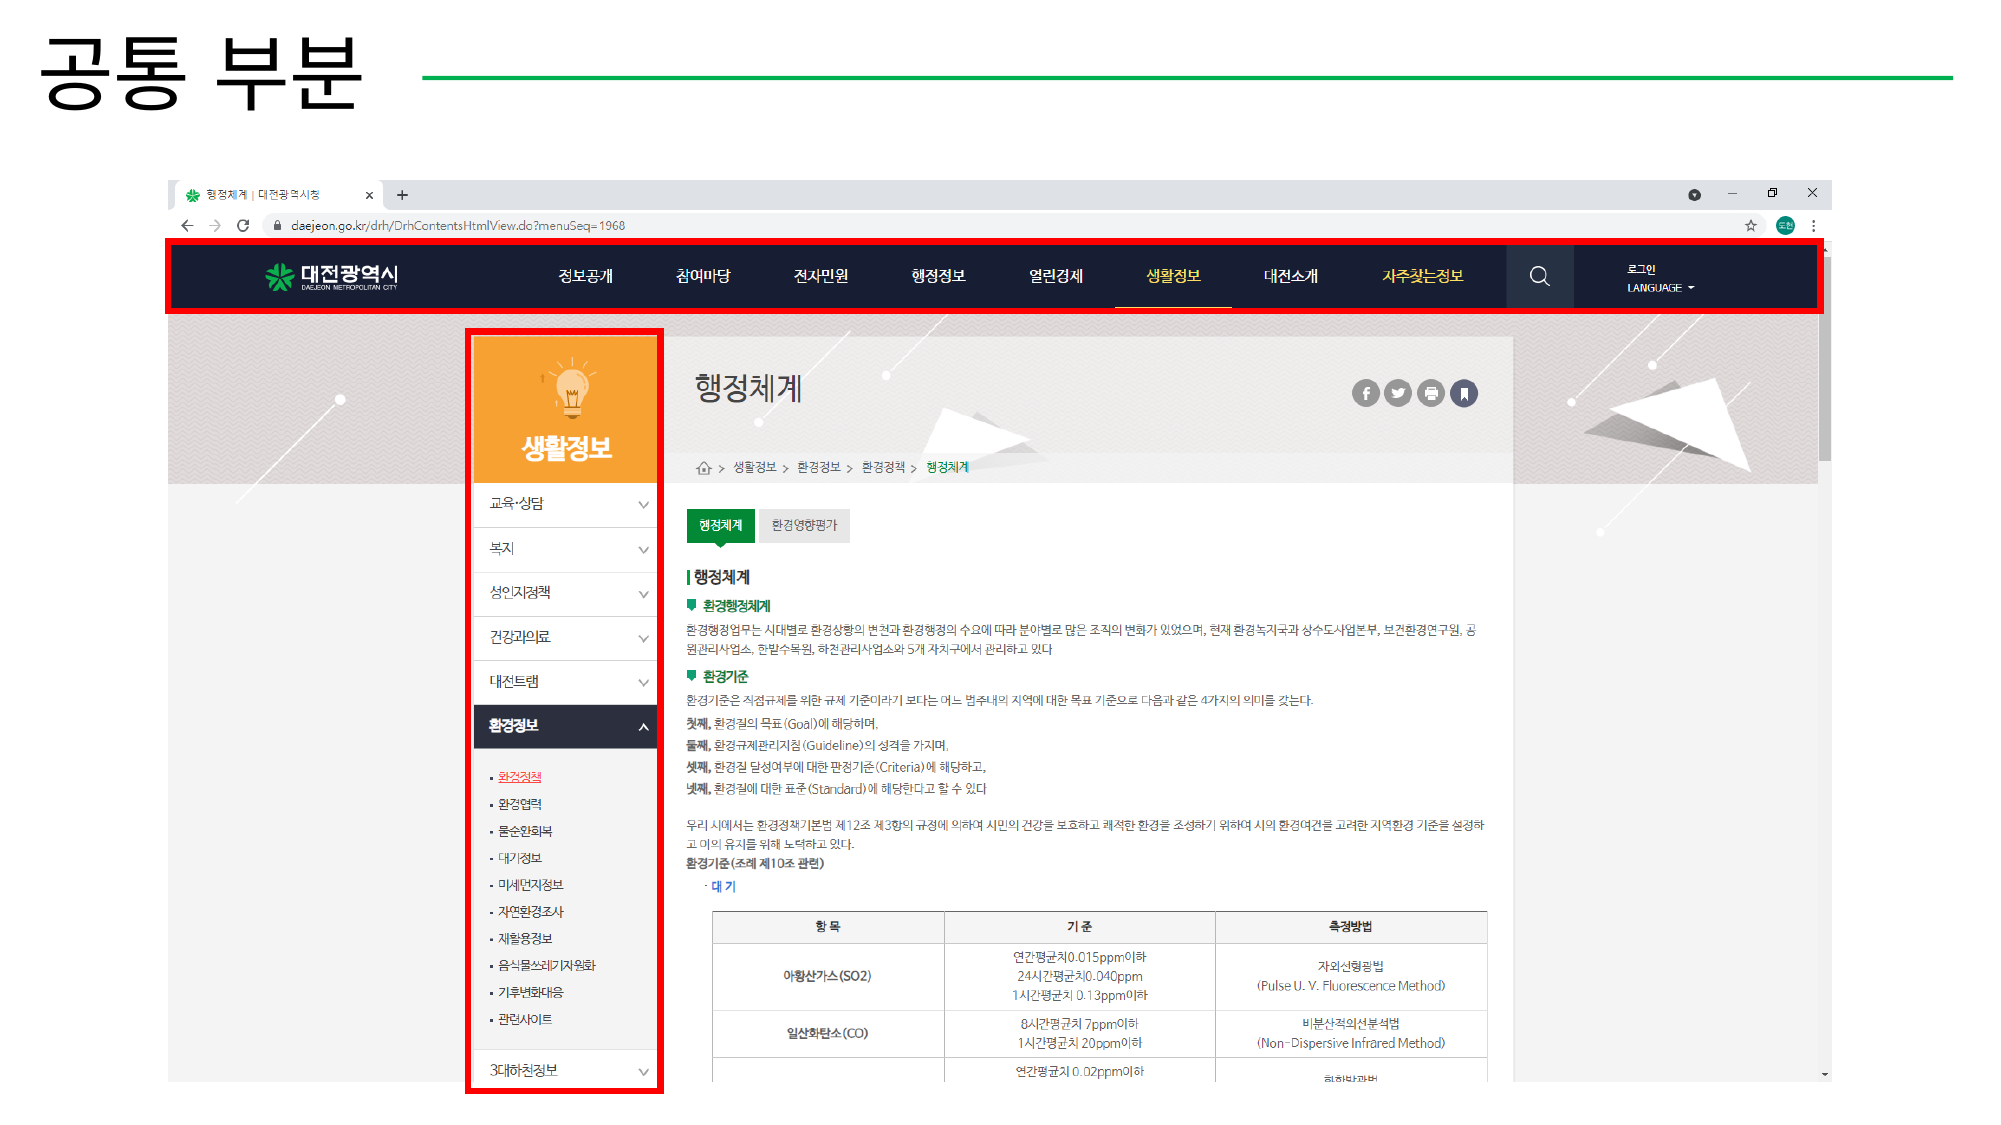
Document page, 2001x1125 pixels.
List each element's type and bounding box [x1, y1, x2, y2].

text_box [22, 21, 1954, 135]
text_box [467, 1082, 661, 1092]
picture [168, 180, 1832, 1082]
